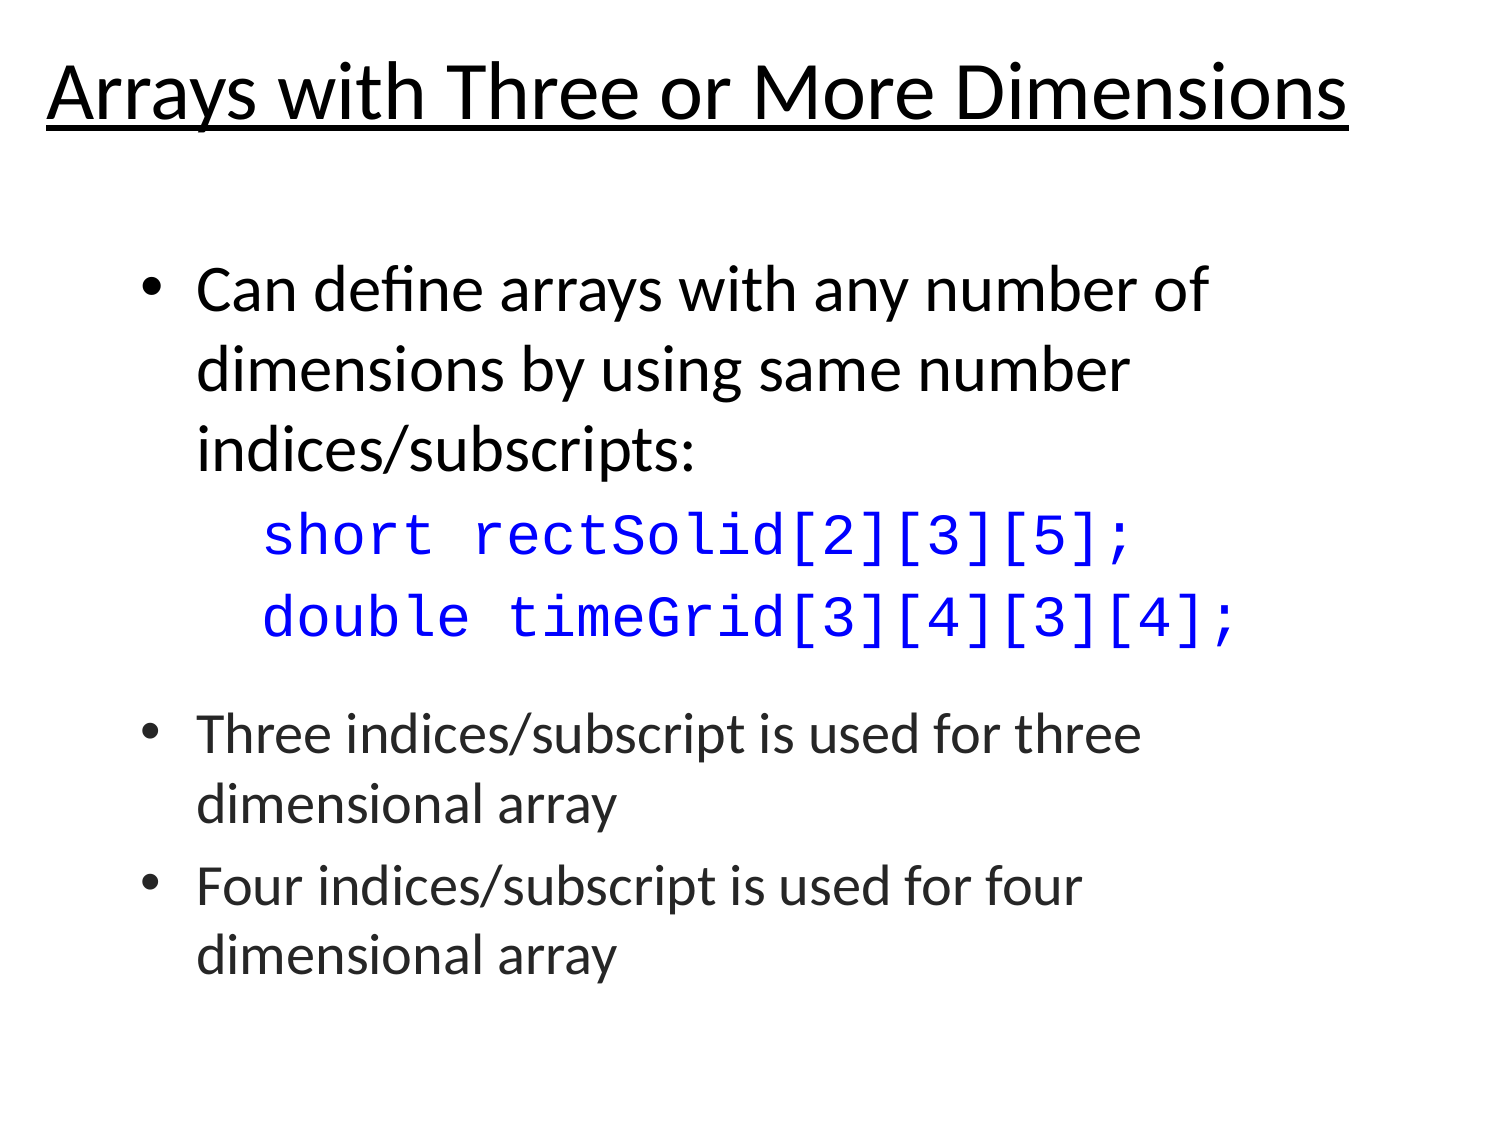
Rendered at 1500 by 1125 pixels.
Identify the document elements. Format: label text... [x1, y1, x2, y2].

title Arrays with Three or More Dimensions [31, 0, 1500, 173]
list Can define arrays with any number of dimensions by using same number indices/subscripts: short rectSolid[2][3][5]; double timeGrid[3][4][3][4]; Three indices/subscript is used for three dimensional array Four indices/subscript is used for four dimensional array [125, 237, 1400, 783]
